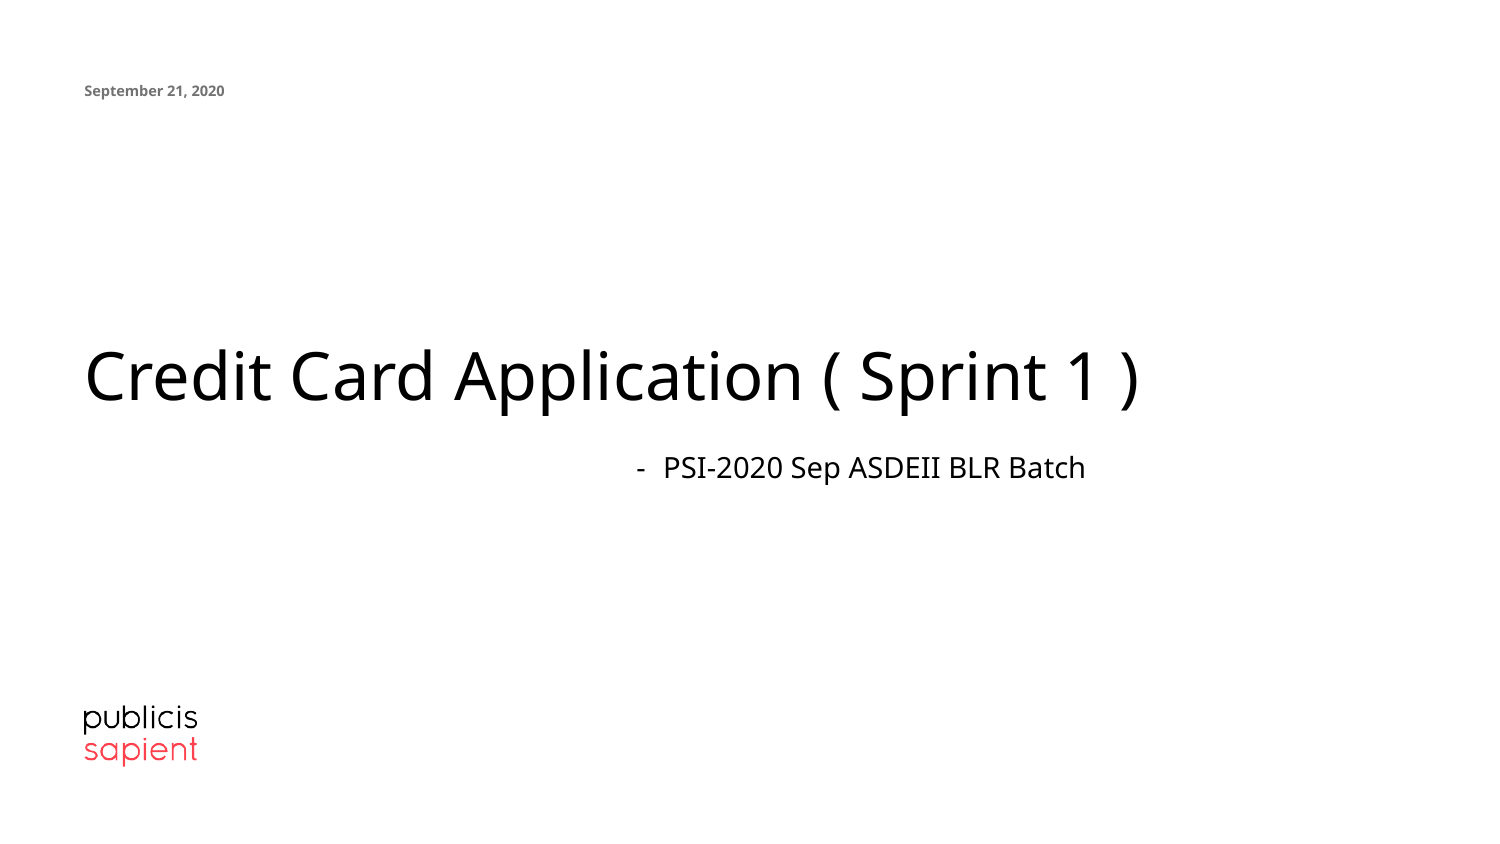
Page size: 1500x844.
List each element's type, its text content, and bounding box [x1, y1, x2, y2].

subtitle September 21, 2020 [84, 81, 1186, 101]
picture [84, 705, 197, 767]
title Credit Card Application ( Sprint 1 ) - PSI-2020 Sep ASDEII BLR Batch [84, 337, 1326, 495]
